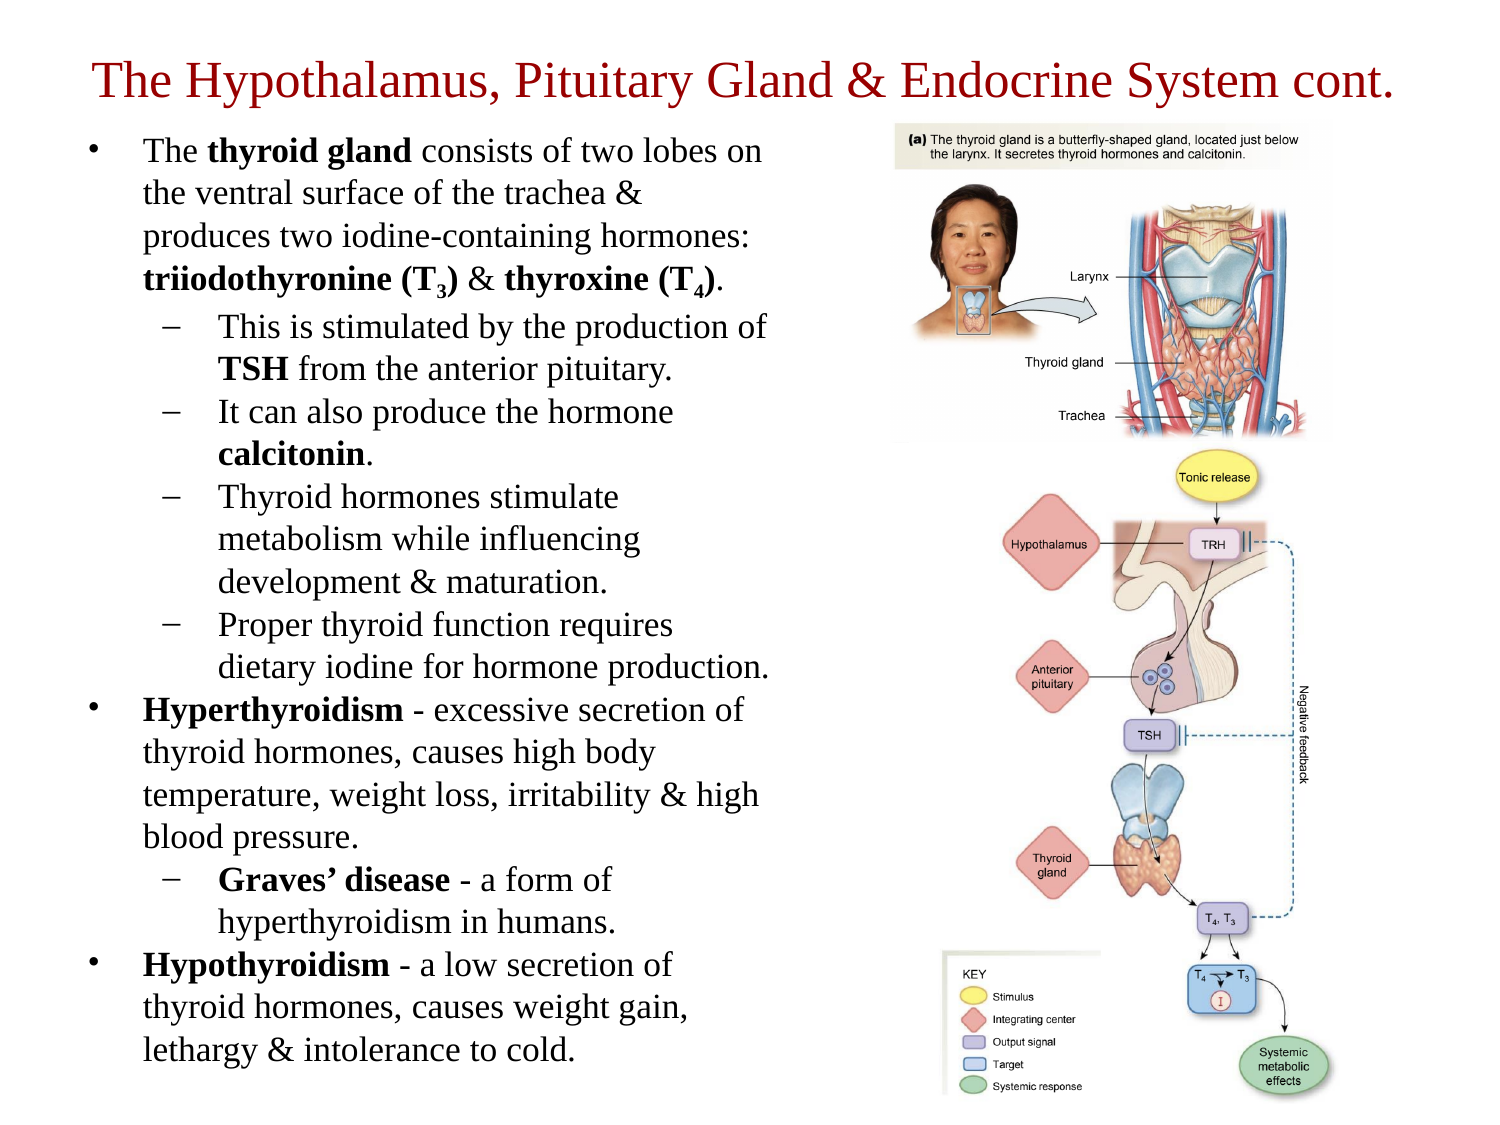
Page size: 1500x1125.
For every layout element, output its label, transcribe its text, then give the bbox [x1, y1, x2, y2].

picture [890, 119, 1352, 1104]
title The Hypothalamus, Pituitary Gland & Endocrine System cont. [75, 0, 1425, 171]
list The thyroid gland consists of two lobes on the ventral surface of the trachea & produces two iodine-containing hormones: triiodothyronine (T3) & thyroxine (T4). This is stimulated by the production of TSH from the anterior pituitary. It can also produce the hormone calcitonin. Thyroid hormones stimulate metabolism while influencing development & maturation. Proper thyroid function requires dietary iodine for hormone production. Hyperthyroidism - excessive secretion of thyroid hormones, causes high body temperature, weight loss, irritability & high blood pressure. Graves’ disease - a form of hyperthyroidism in humans. Hypothyroidism - a low secretion of thyroid hormones, causes weight gain, lethargy & intolerance to cold. [52, 119, 794, 1110]
